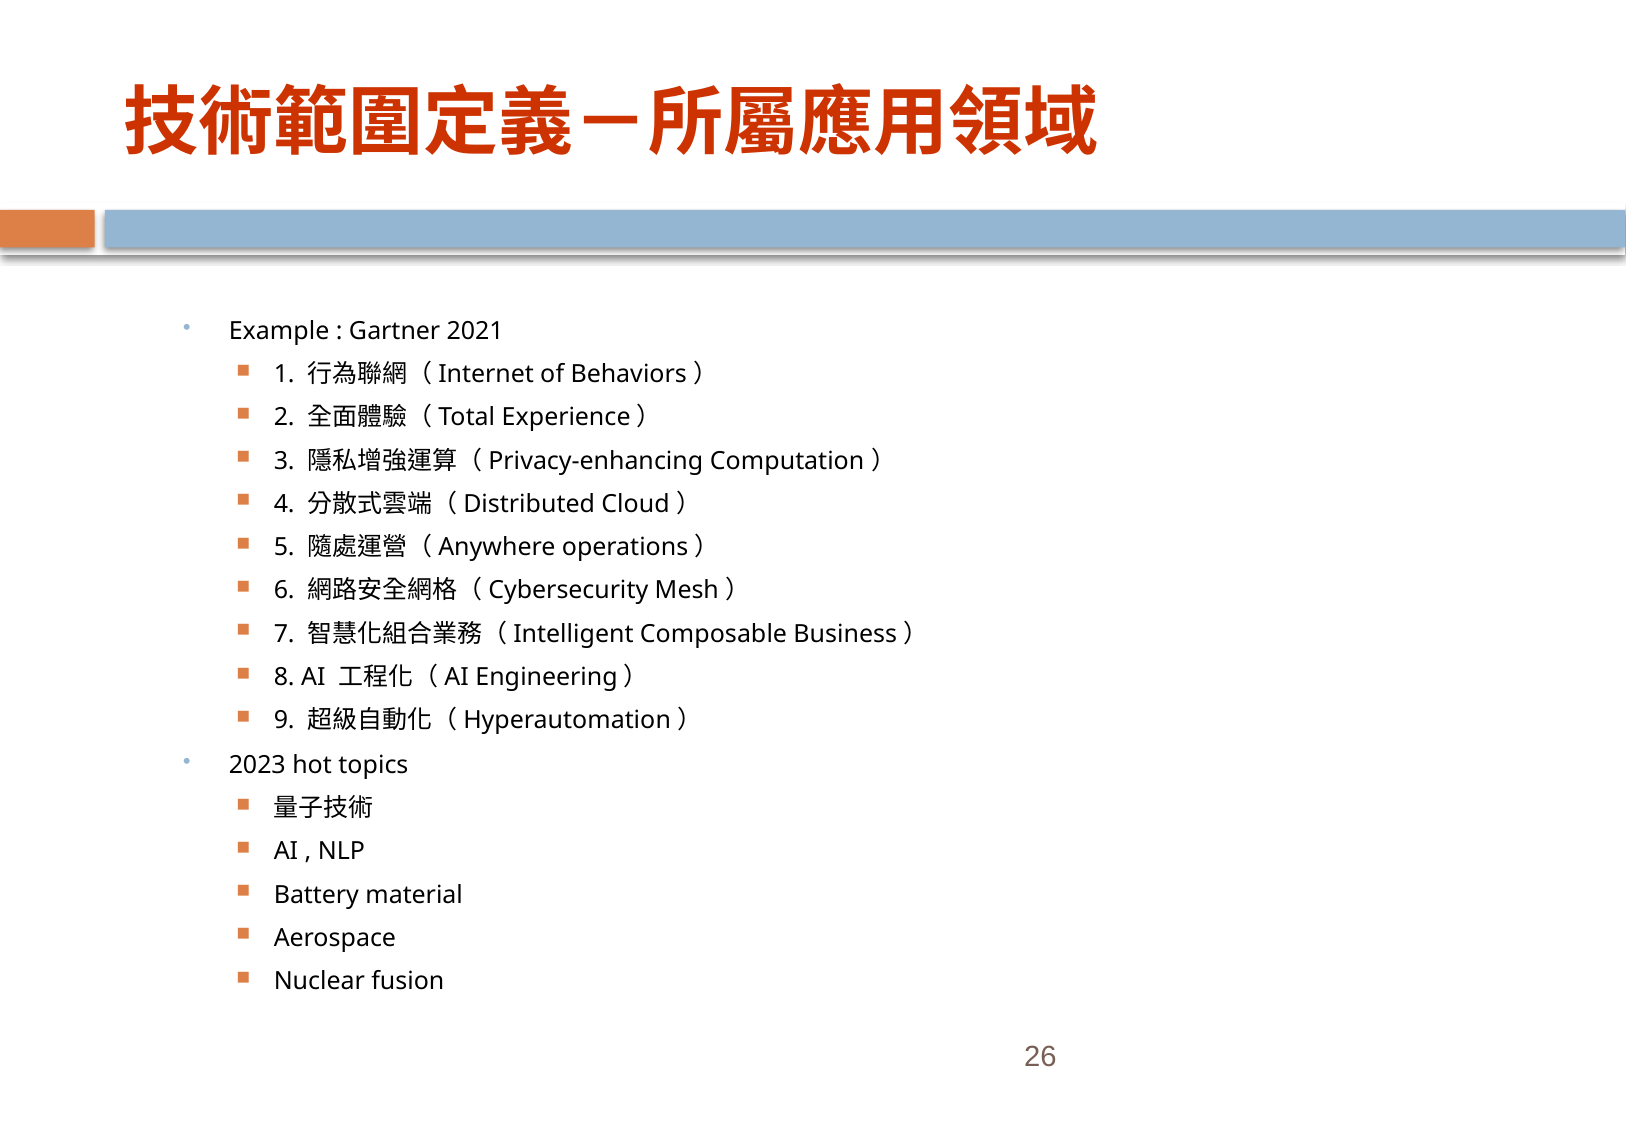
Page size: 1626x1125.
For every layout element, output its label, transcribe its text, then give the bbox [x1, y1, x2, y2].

list Example : Gartner 2021 1. 行為聯網（Internet of Behaviors） 2. 全面體驗（Total Experience） 3. 隱私增強運算（Privacy-enhancing Computation） 4. 分散式雲端（Distributed Cloud） 5. 隨處運營（Anywhere operations） 6. 網路安全網格（Cybersecurity Mesh） 7. 智慧化組合業務（Intelligent Composable Business） 8. AI 工程化（AI Engineering） 9. 超級自動化（Hyperautomation） 2023 hot topics 量子技術 AI , NLP Battery material Aerospace Nuclear fusion [108, 262, 1558, 1083]
title 技術範圍定義－所屬應用領域 [108, 37, 1558, 200]
